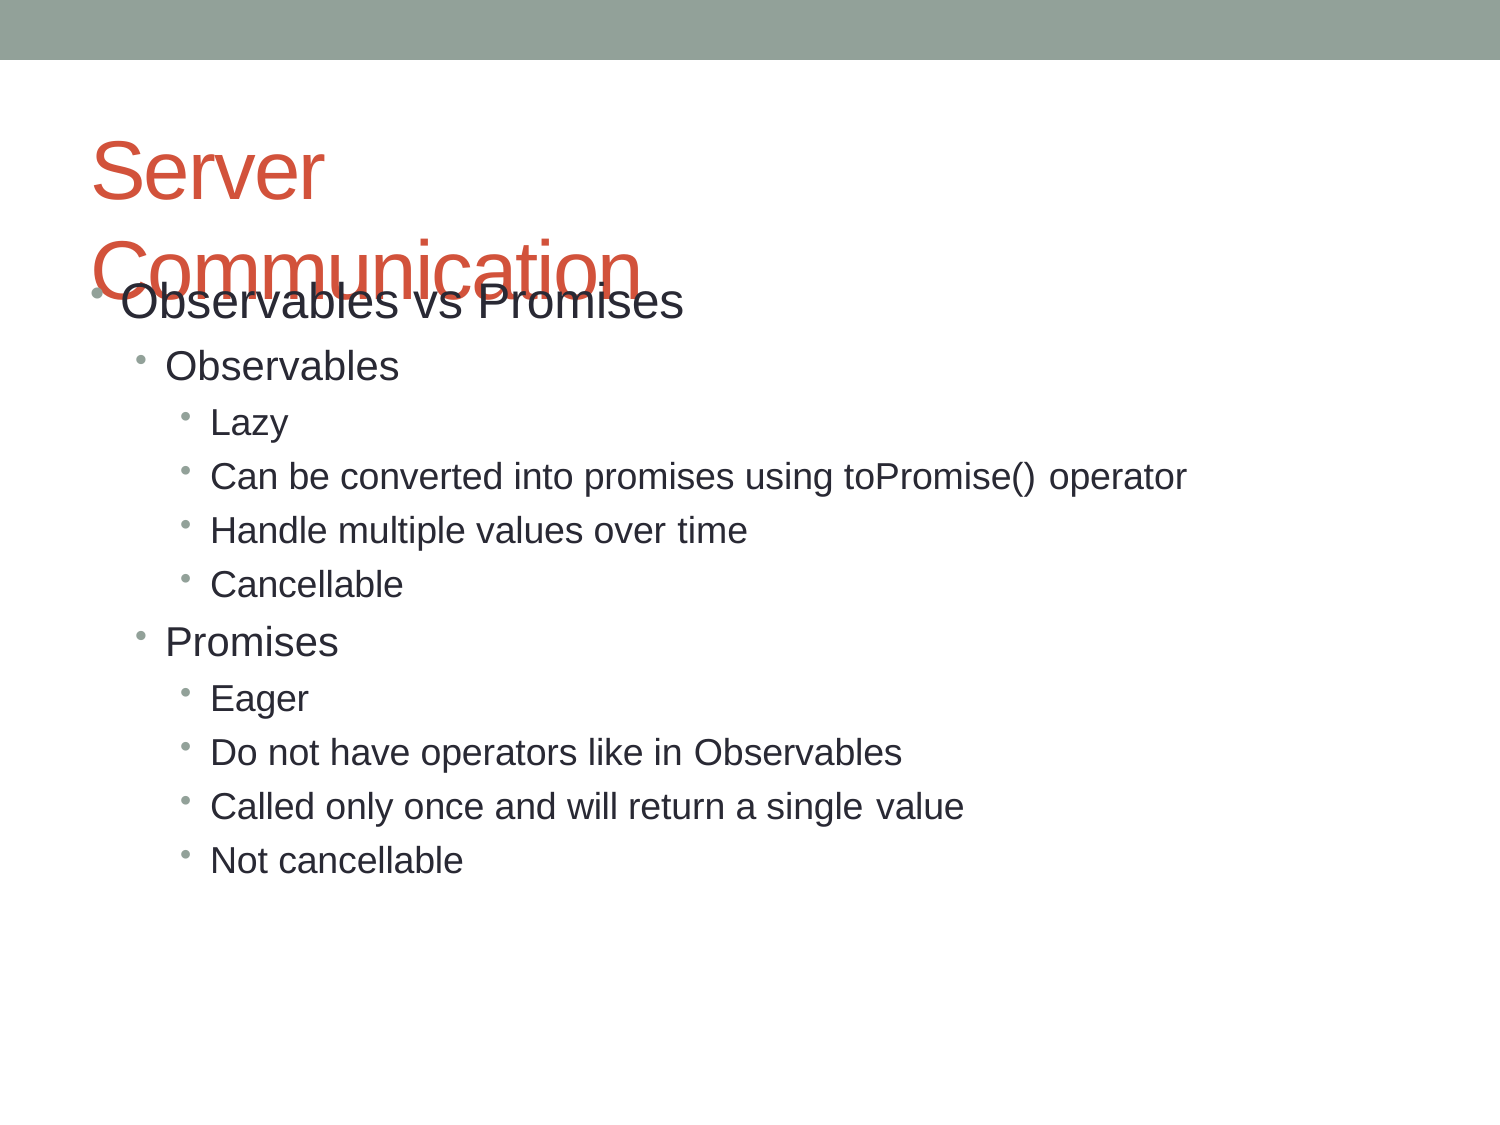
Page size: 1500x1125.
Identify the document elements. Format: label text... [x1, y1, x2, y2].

title Server Communication [87, 114, 901, 254]
text_box Observables vs Promises Observables Lazy Can be converted into promises using toPromise() operator Handle multiple values over time Cancellable Promises Eager Do not have operators like in Observables Called only once and will return a single value Not cancellable [87, 254, 1196, 882]
